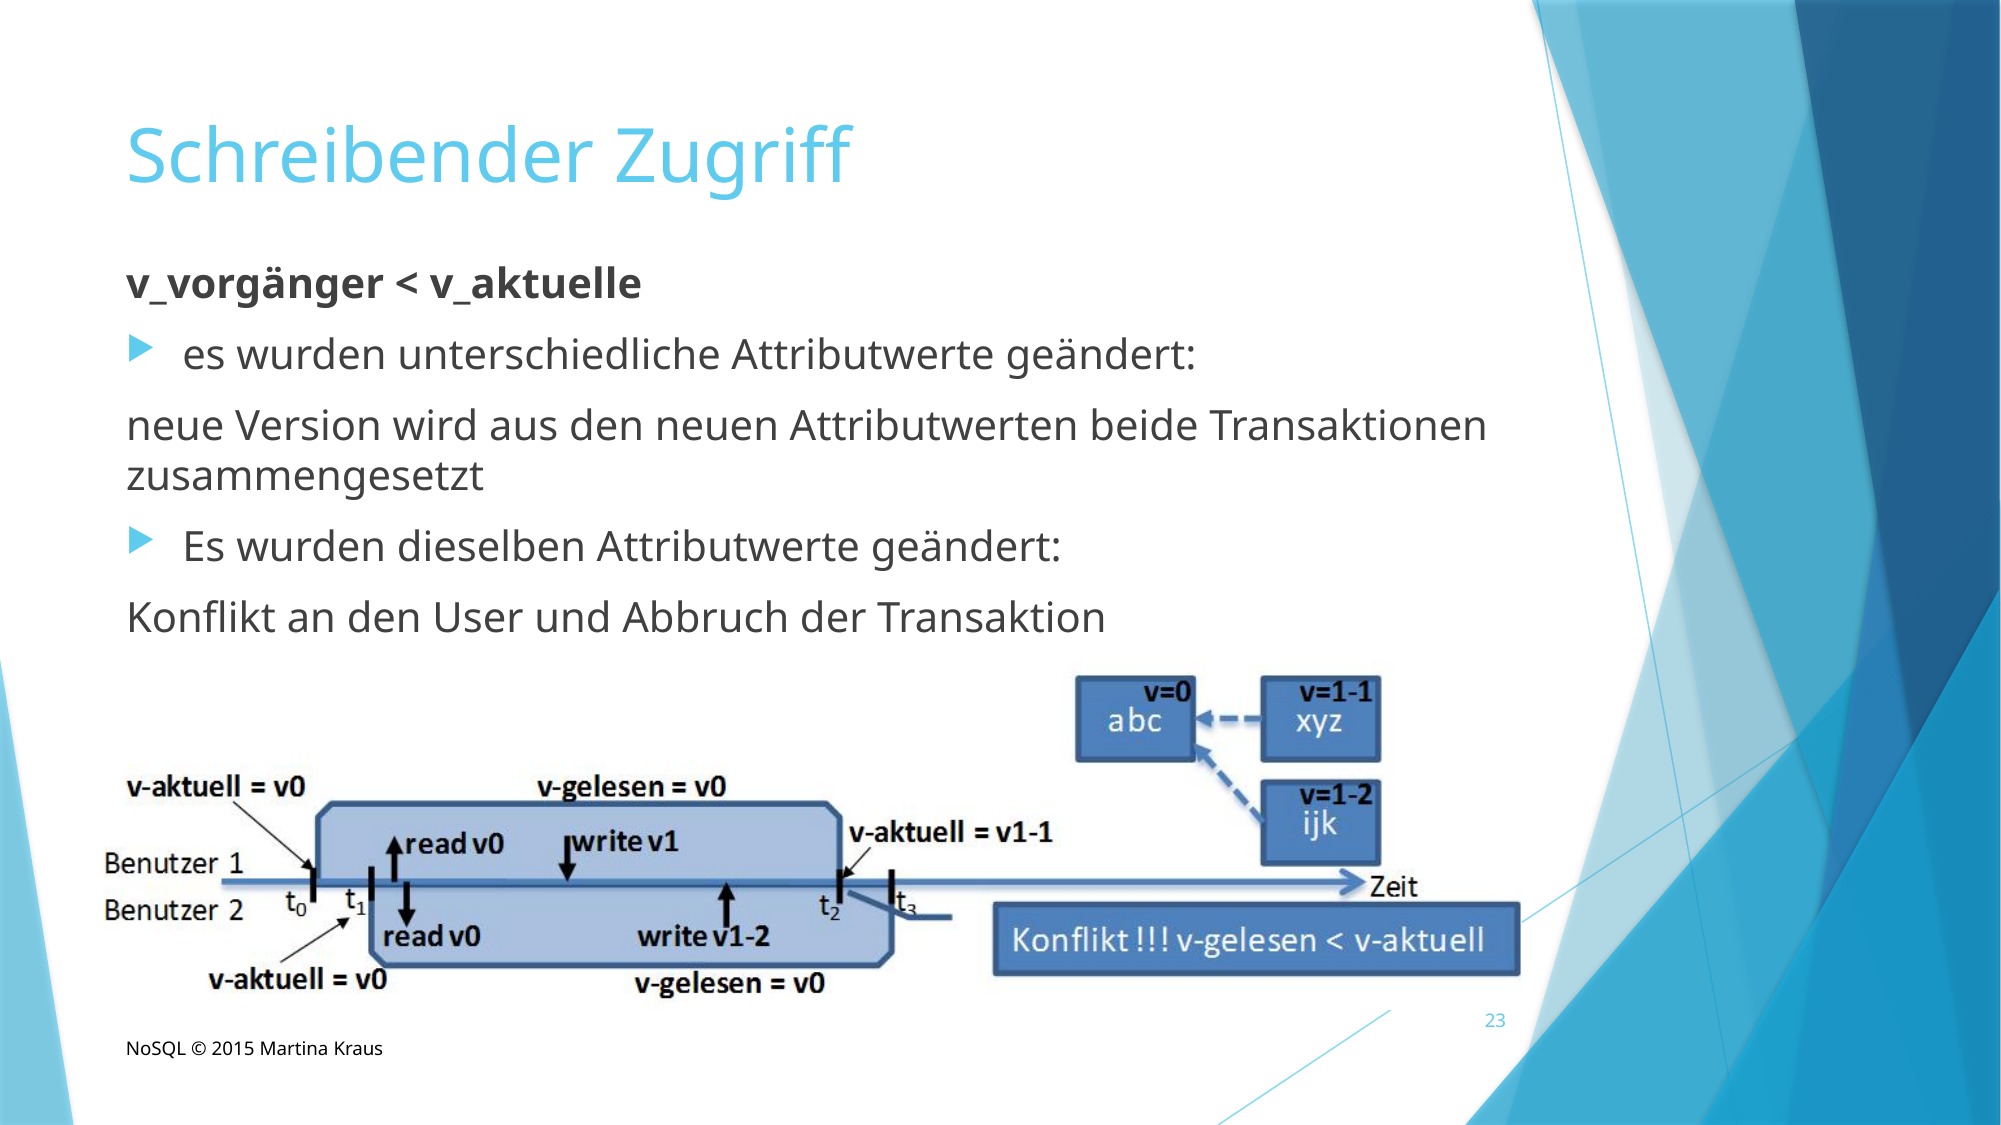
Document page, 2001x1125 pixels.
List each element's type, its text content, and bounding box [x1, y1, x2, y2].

picture [83, 660, 1522, 1011]
list v_vorgänger < v_aktuelle es wurden unterschiedliche Attributwerte geändert: neue Version wird aus den neuen Attributwerten beide Transaktionen zusammengesetzt Es wurden dieselben Attributwerte geändert: Konflikt an den User und Abbruch der Transaktion [111, 249, 1522, 660]
title Schreibender Zugriff [111, 99, 1522, 249]
footer NoSQL © 2015 Martina Kraus [111, 1028, 1145, 1089]
slide_number 23 [1409, 1018, 1522, 1051]
